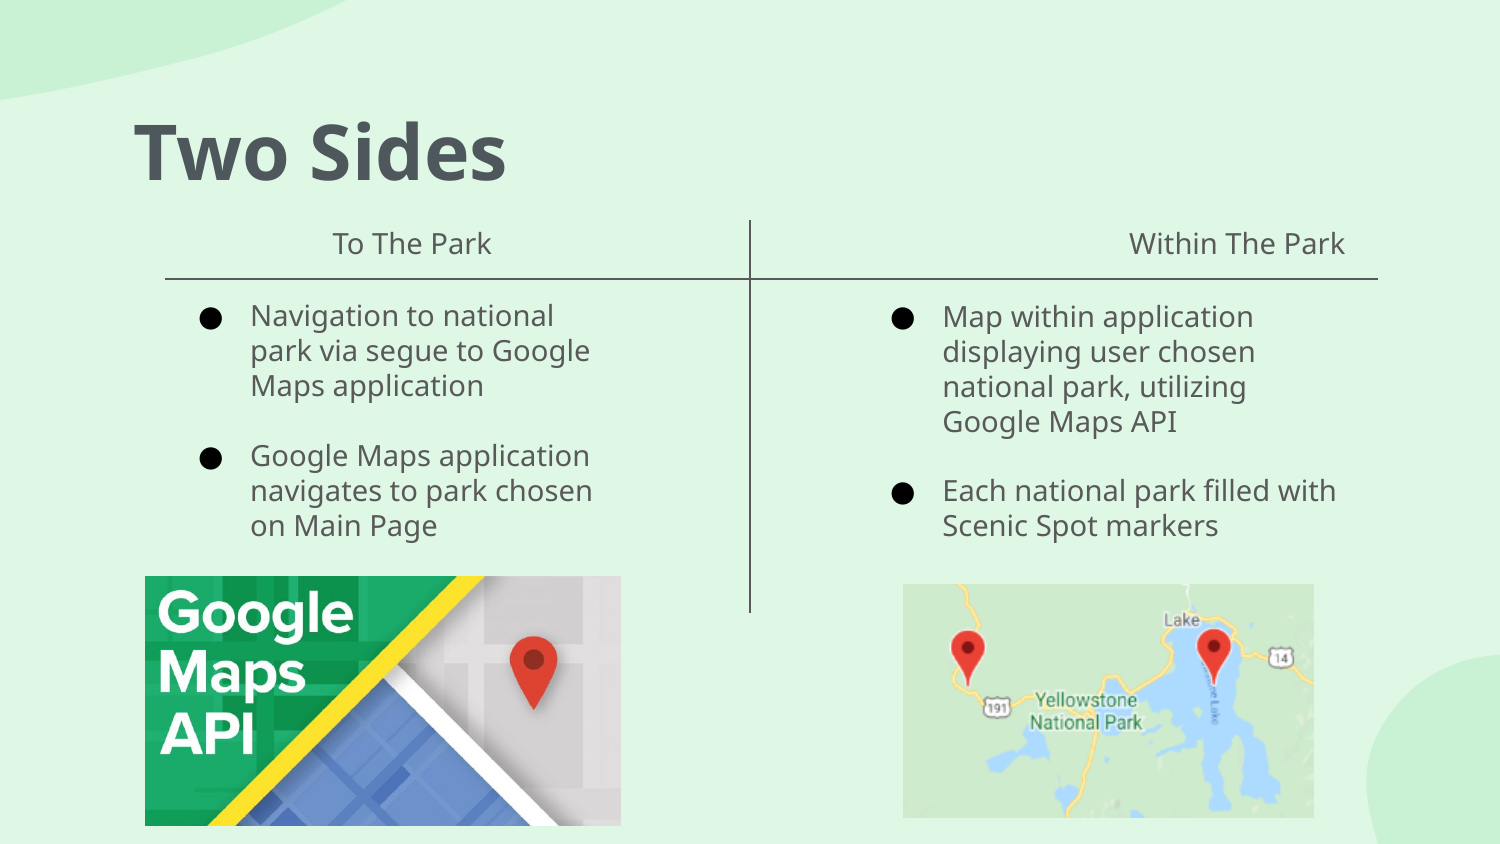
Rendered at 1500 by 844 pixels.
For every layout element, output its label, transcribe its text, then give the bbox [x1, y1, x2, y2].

title Two Sides [118, 88, 1382, 183]
picture [145, 575, 621, 826]
text_box Navigation to national park via segue to Google Maps application Google Maps application navigates to park chosen on Main Page [160, 282, 628, 593]
picture [903, 584, 1314, 818]
text_box Map within application displaying user chosen national park, utilizing Google Maps API Each national park filled with Scenic Spot markers [852, 287, 1365, 558]
text_box To The Park Within The Park [160, 209, 1415, 275]
